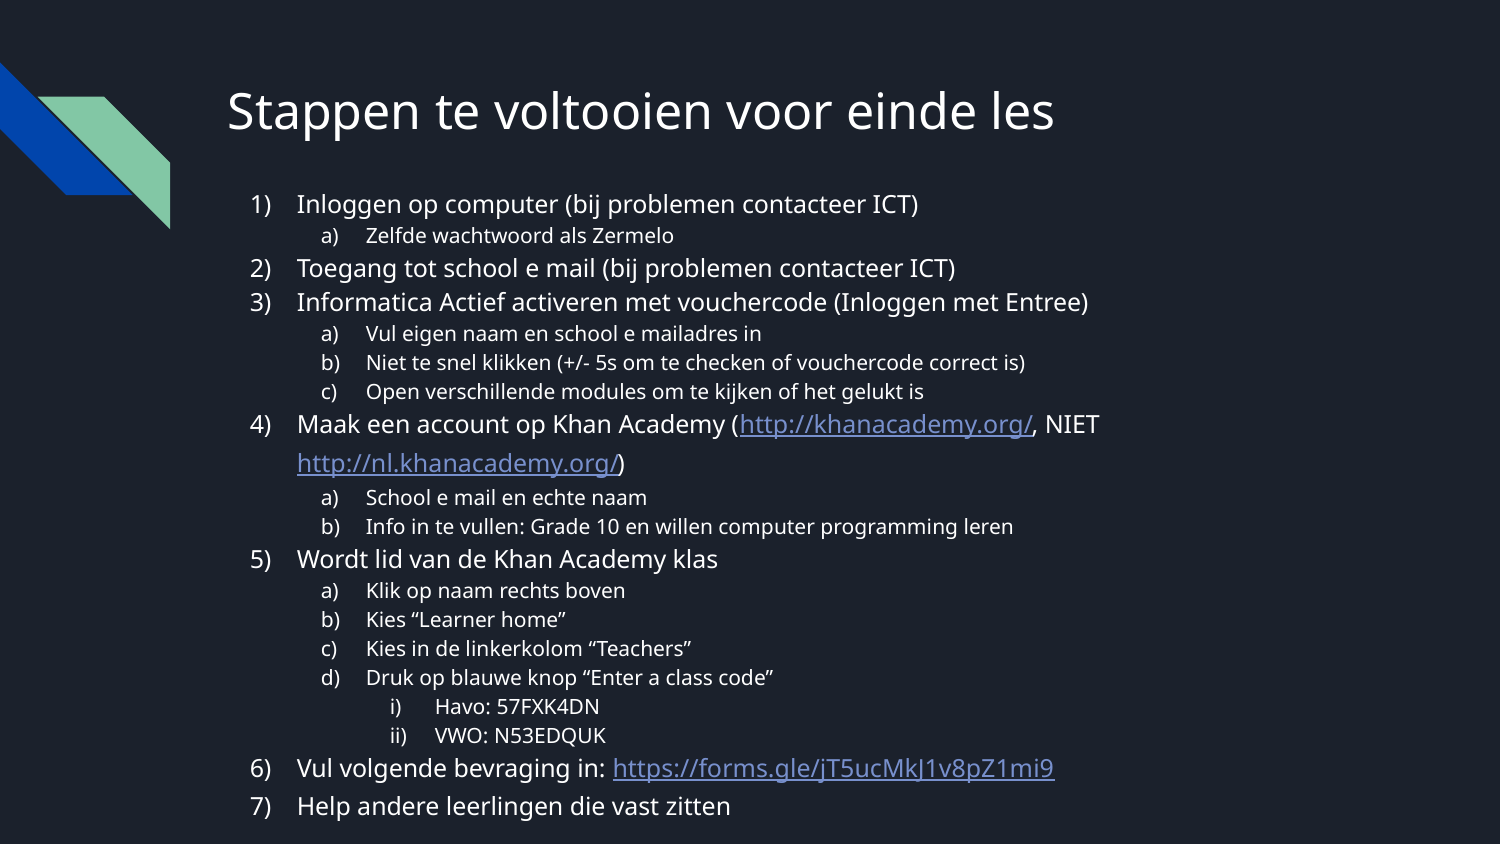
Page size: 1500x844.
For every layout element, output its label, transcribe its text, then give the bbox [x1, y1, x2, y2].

list Inloggen op computer (bij problemen contacteer ICT) Zelfde wachtwoord als Zermelo Toegang tot school e mail (bij problemen contacteer ICT) Informatica Actief activeren met vouchercode (Inloggen met Entree) Vul eigen naam en school e mailadres in Niet te snel klikken (+/- 5s om te checken of vouchercode correct is) Open verschillende modules om te kijken of het gelukt is Maak een account op Khan Academy (http://khanacademy.org/, NIET http://nl.khanacademy.org/) School e mail en echte naam Info in te vullen: Grade 10 en willen computer programming leren Wordt lid van de Khan Academy klas Klik op naam rechts boven Kies “Learner home” Kies in de linkerkolom “Teachers” Druk op blauwe knop “Enter a class code” Havo: 57FXK4DN VWO: N53EDQUK Vul volgende bevraging in: https://forms.gle/jT5ucMkJ1v8pZ1mi9 Help andere leerlingen die vast zitten [212, 169, 1368, 837]
title Stappen te voltooien voor einde les [212, 64, 1368, 169]
